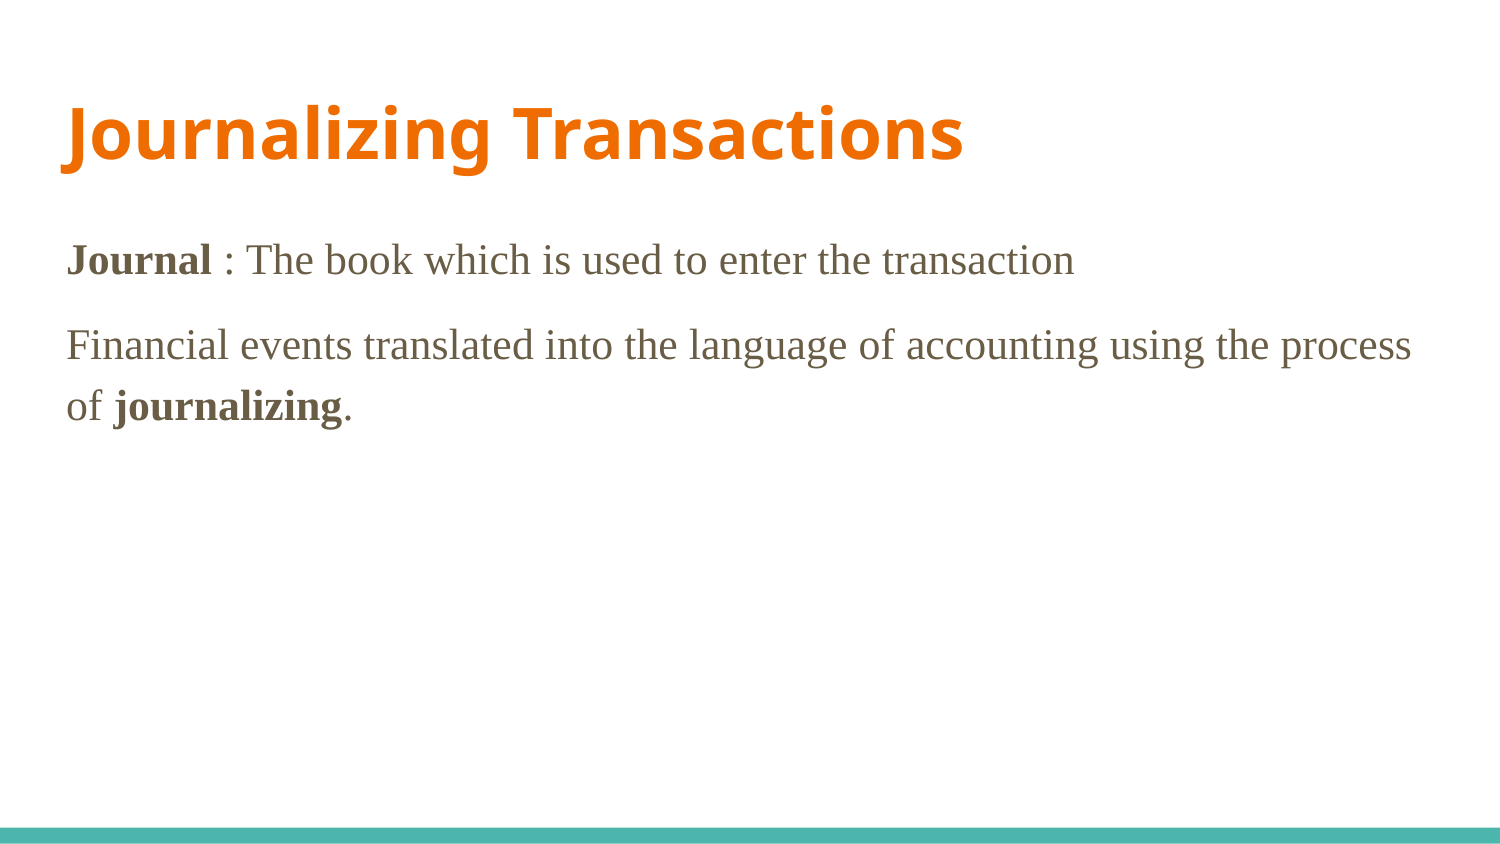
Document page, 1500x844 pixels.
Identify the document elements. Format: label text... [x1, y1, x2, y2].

title Journalizing Transactions [51, 72, 1449, 189]
list Journal : The book which is used to enter the transaction Financial events translated into the language of accounting using the process of journalizing. [51, 207, 1449, 750]
